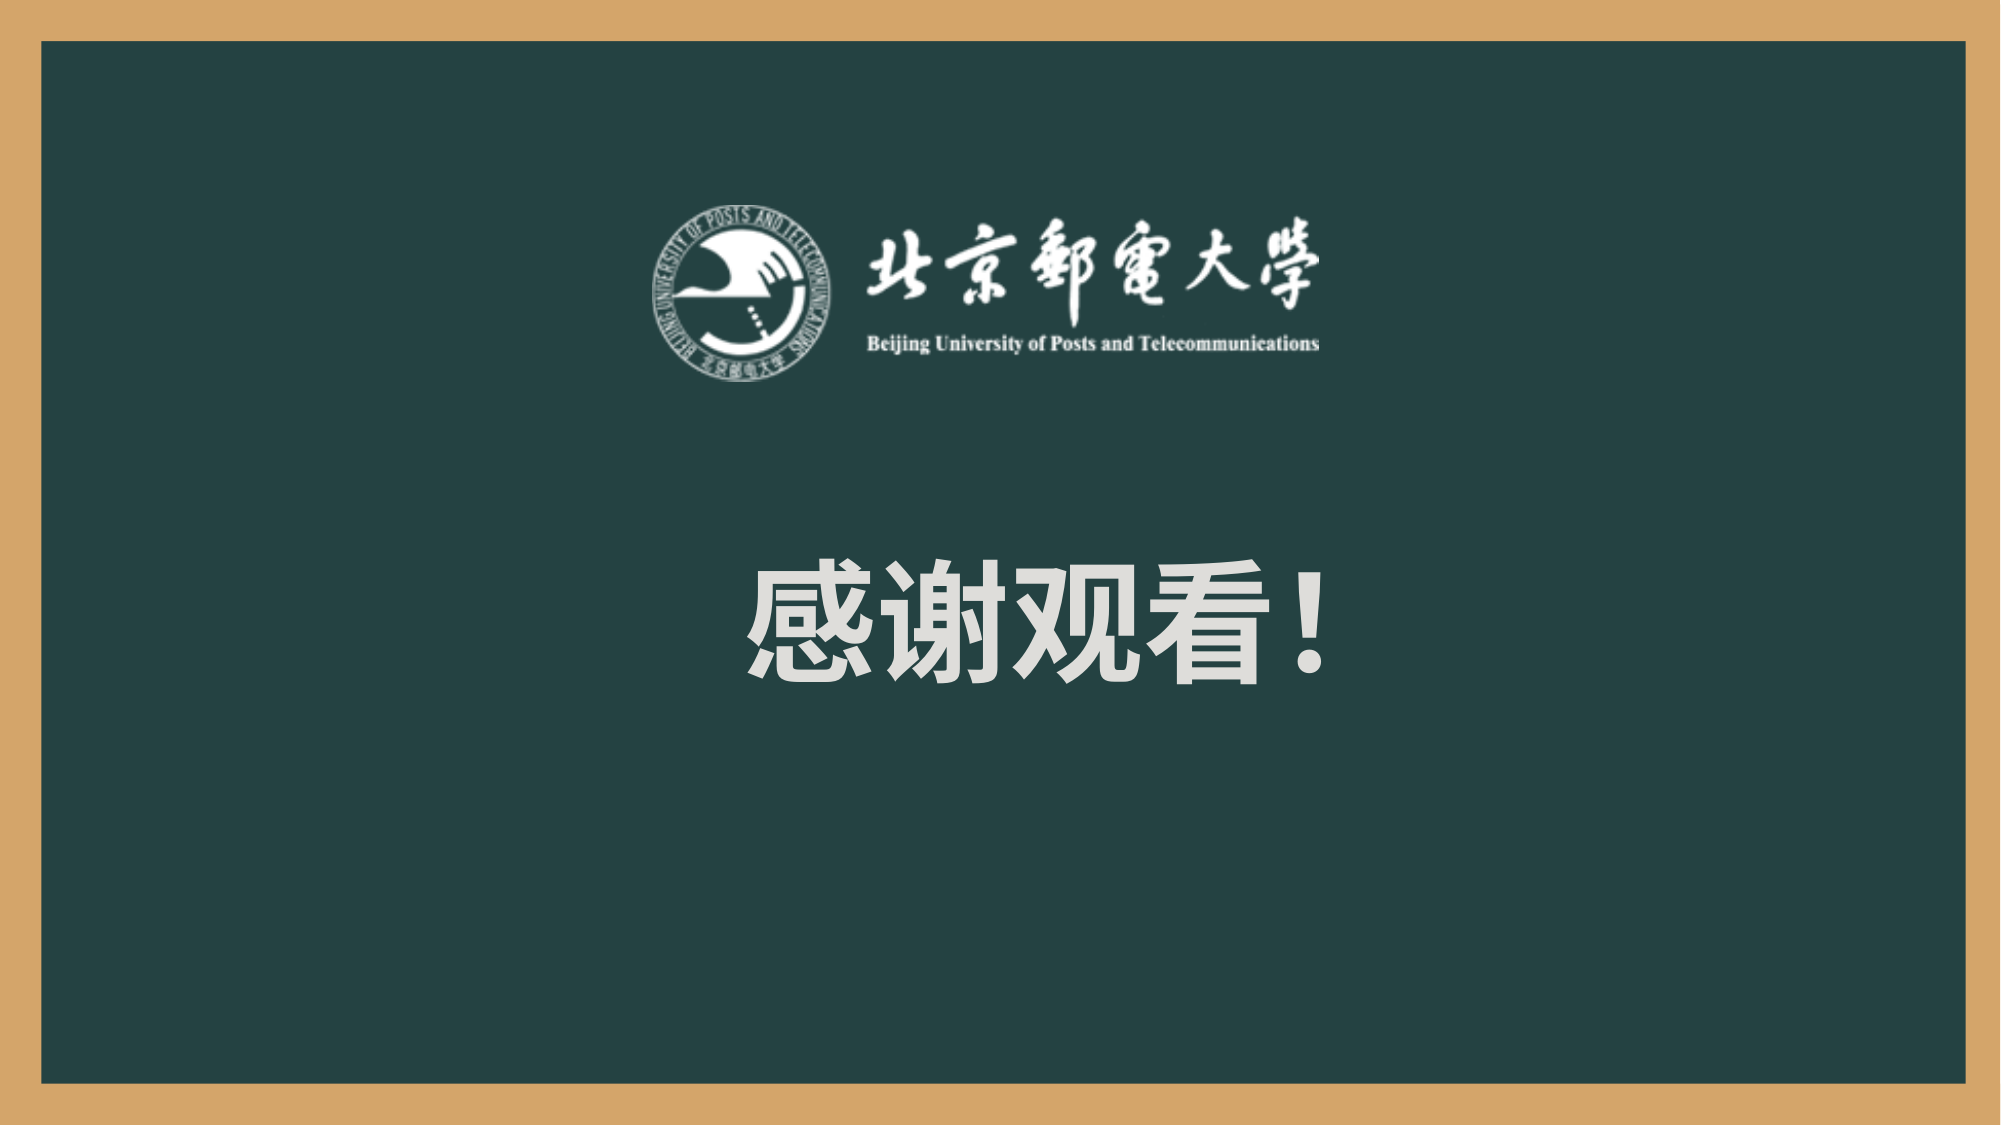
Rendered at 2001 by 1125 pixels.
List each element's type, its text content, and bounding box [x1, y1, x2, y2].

text_box 感谢观看！ [728, 532, 1425, 707]
picture [652, 205, 1319, 382]
